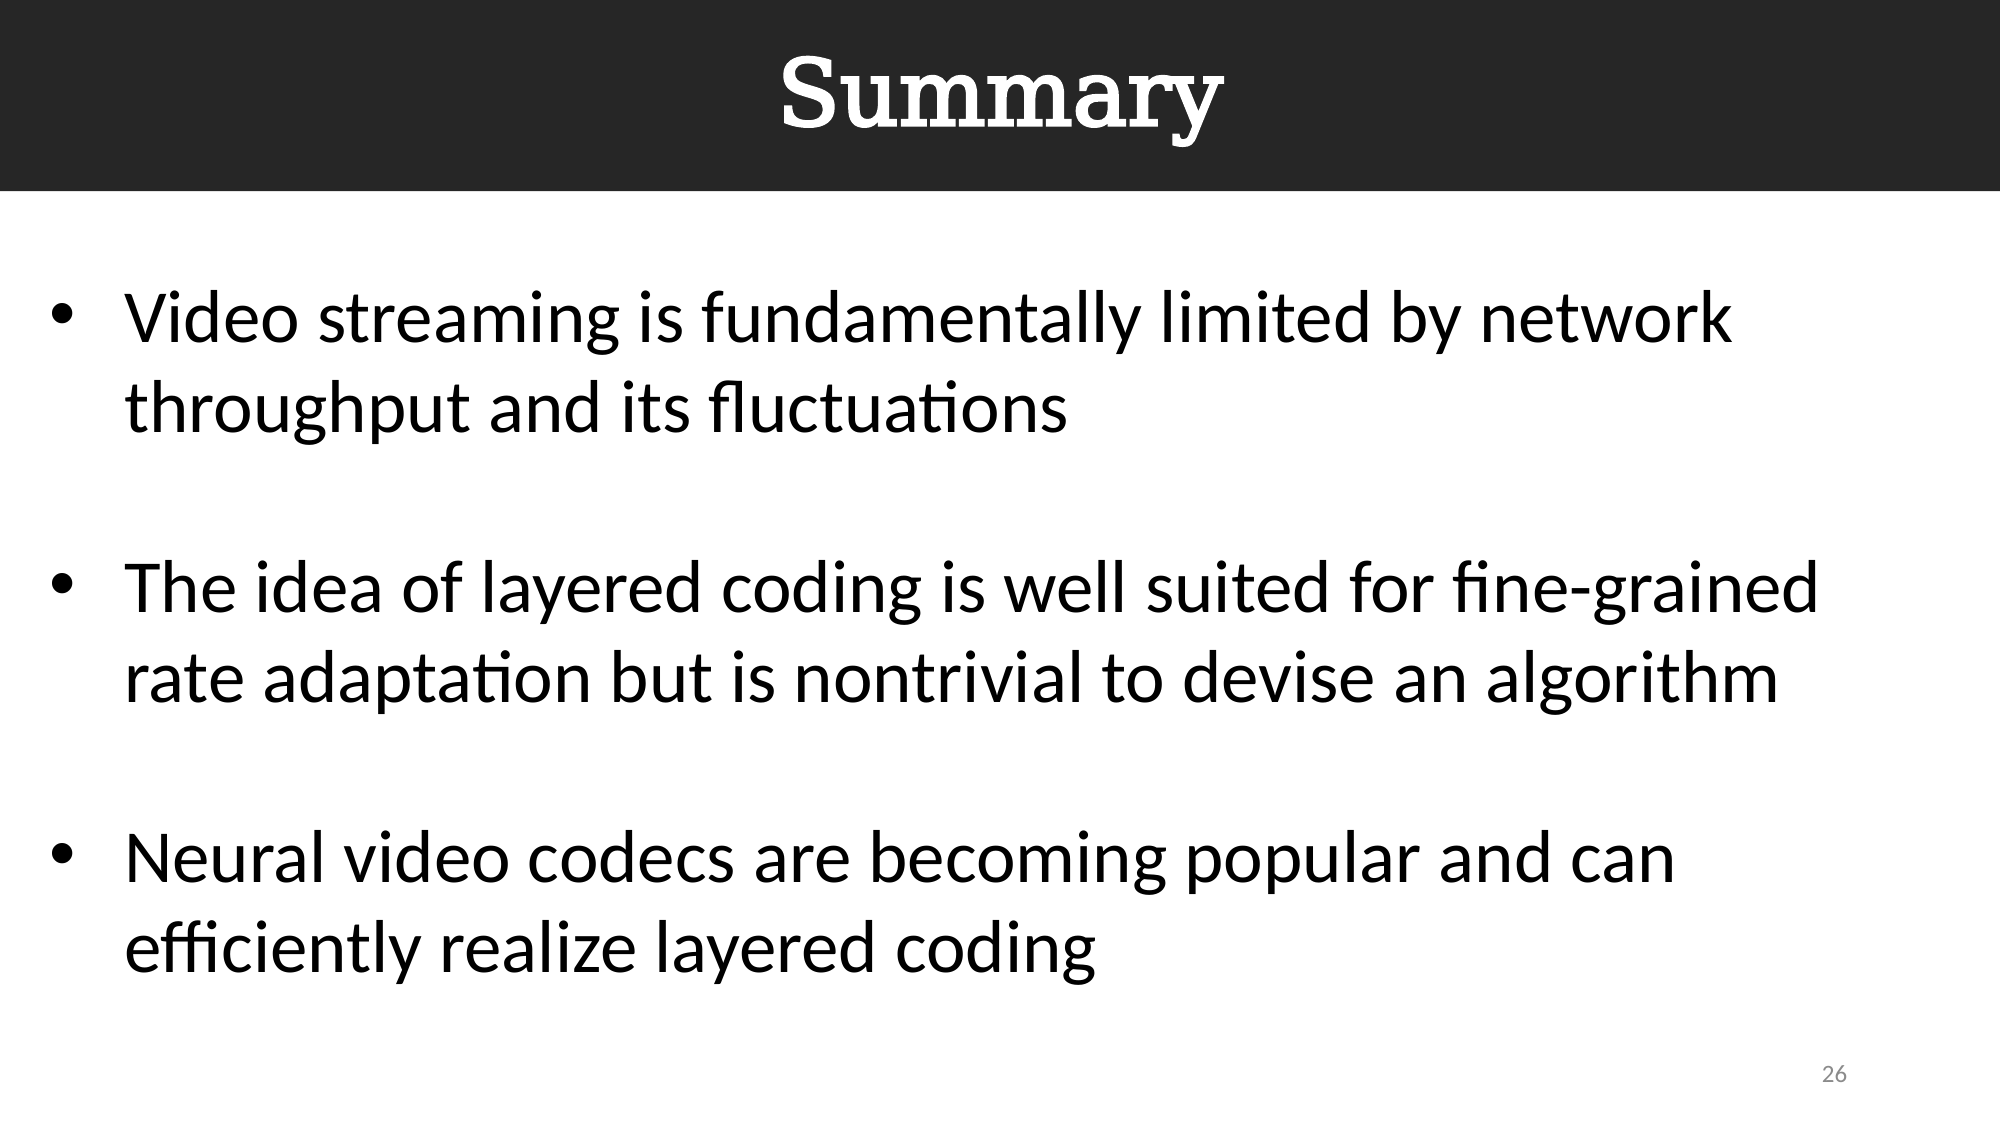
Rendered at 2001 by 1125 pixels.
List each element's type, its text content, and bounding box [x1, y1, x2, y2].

text_box Summary [0, 0, 2000, 192]
slide_number 26 [1412, 1042, 1863, 1103]
text_box Video streaming is fundamentally limited by network throughput and its fluctuations The idea of layered coding is well suited for fine-grained rate adaptation but is nontrivial to devise an algorithm Neural video codecs are becoming popular and can efficiently realize layered coding [34, 260, 1963, 996]
